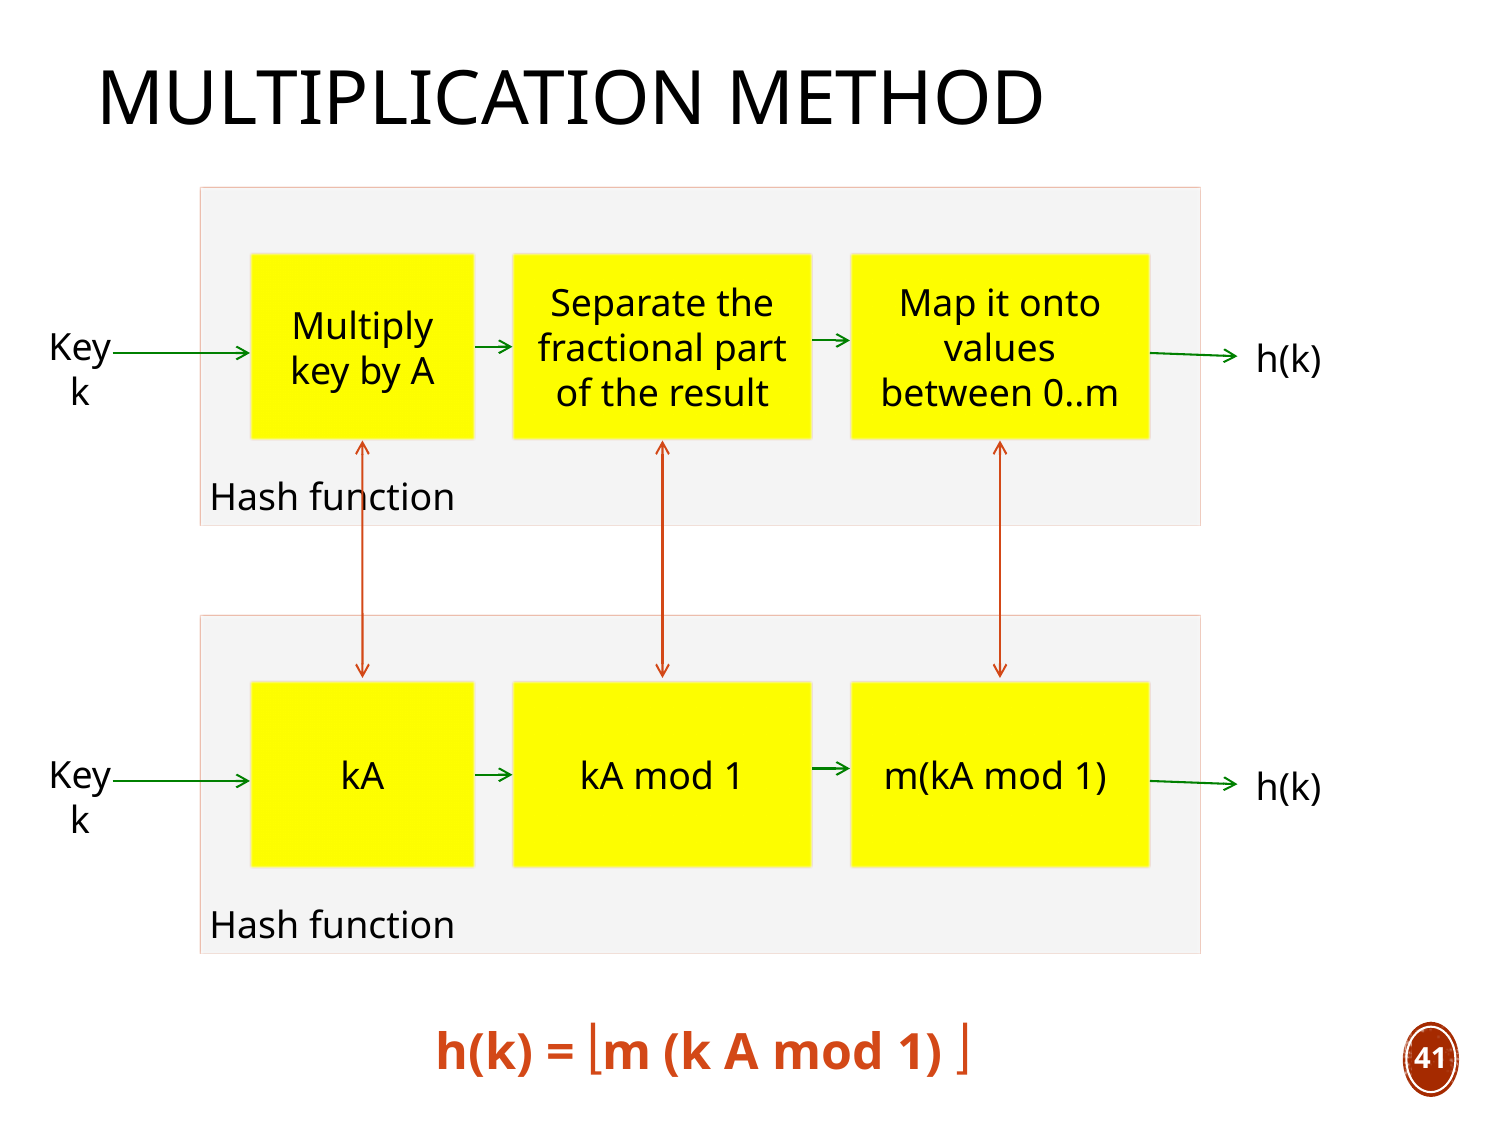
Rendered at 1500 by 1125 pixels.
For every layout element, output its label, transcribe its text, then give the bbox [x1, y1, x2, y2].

slide_number 41 [1391, 1028, 1471, 1089]
text_box [204, 354, 362, 465]
text_box Separate the fractional part of the result [514, 255, 810, 438]
text_box Hash function [364, 465, 471, 526]
title Multiplication Method [81, 0, 1319, 232]
text_box [1001, 356, 1197, 523]
text_box kA [251, 682, 474, 867]
text_box [663, 341, 999, 523]
text_box Hash function [194, 893, 471, 954]
text_box h(k) [1240, 327, 1337, 388]
text_box Multiply key by A [252, 255, 473, 438]
text_box h(k) [1240, 755, 1337, 816]
text_box Hash function [194, 465, 361, 526]
text_box kA mod 1 [514, 683, 811, 866]
text_box h(k) = ëm (k A mod 1) û [421, 1012, 985, 1125]
text_box Key k [33, 743, 127, 849]
text_box [363, 348, 662, 523]
text_box [204, 232, 1197, 353]
text_box m(kA mod 1) [852, 683, 1148, 866]
text_box Map it onto values between 0..m [853, 256, 1148, 438]
text_box [204, 619, 1197, 951]
text_box Key k [33, 315, 127, 421]
